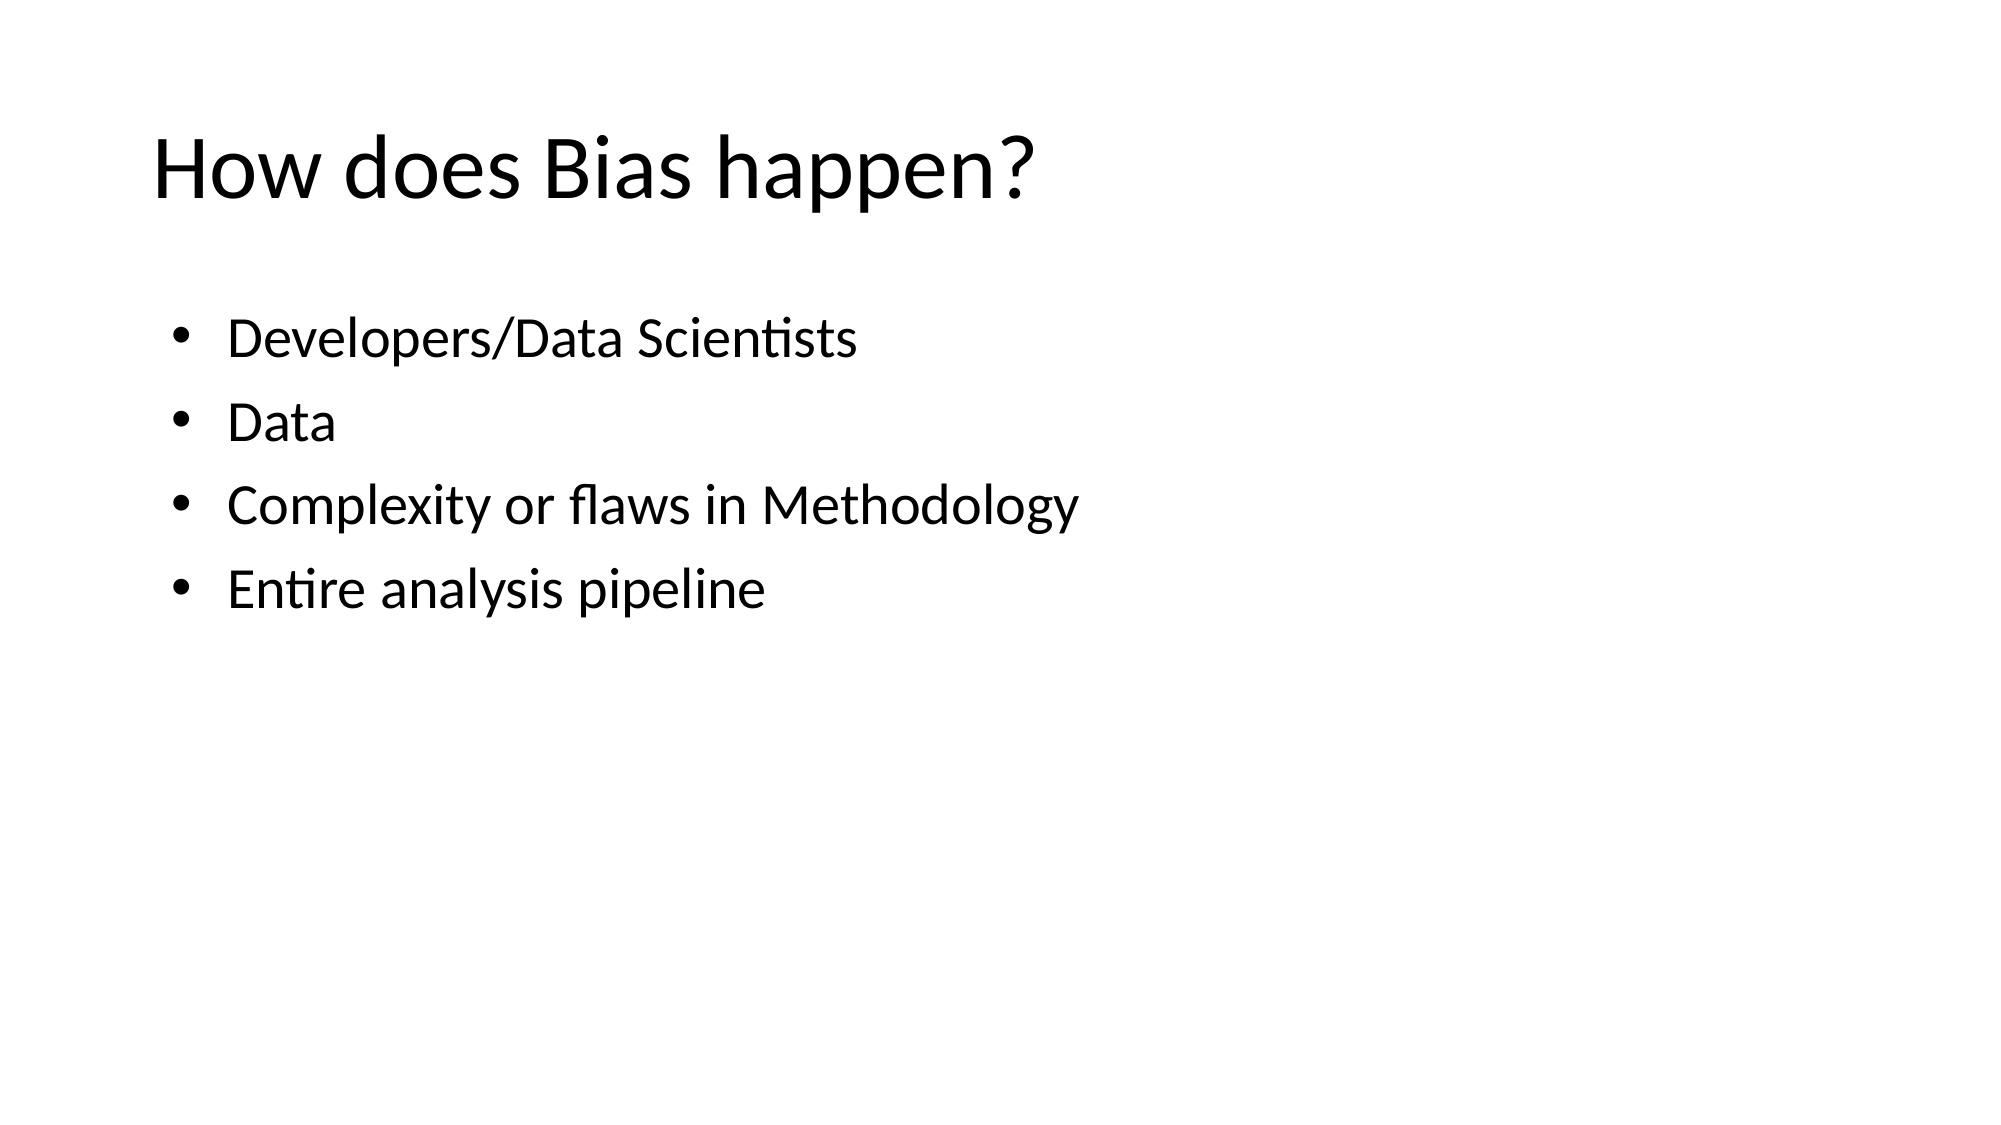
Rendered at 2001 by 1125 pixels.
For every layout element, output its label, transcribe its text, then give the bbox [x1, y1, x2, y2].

list Developers/Data Scientists Data Complexity or flaws in Methodology Entire analysis pipeline [137, 299, 1863, 1014]
title How does Bias happen? [137, 59, 1863, 278]
